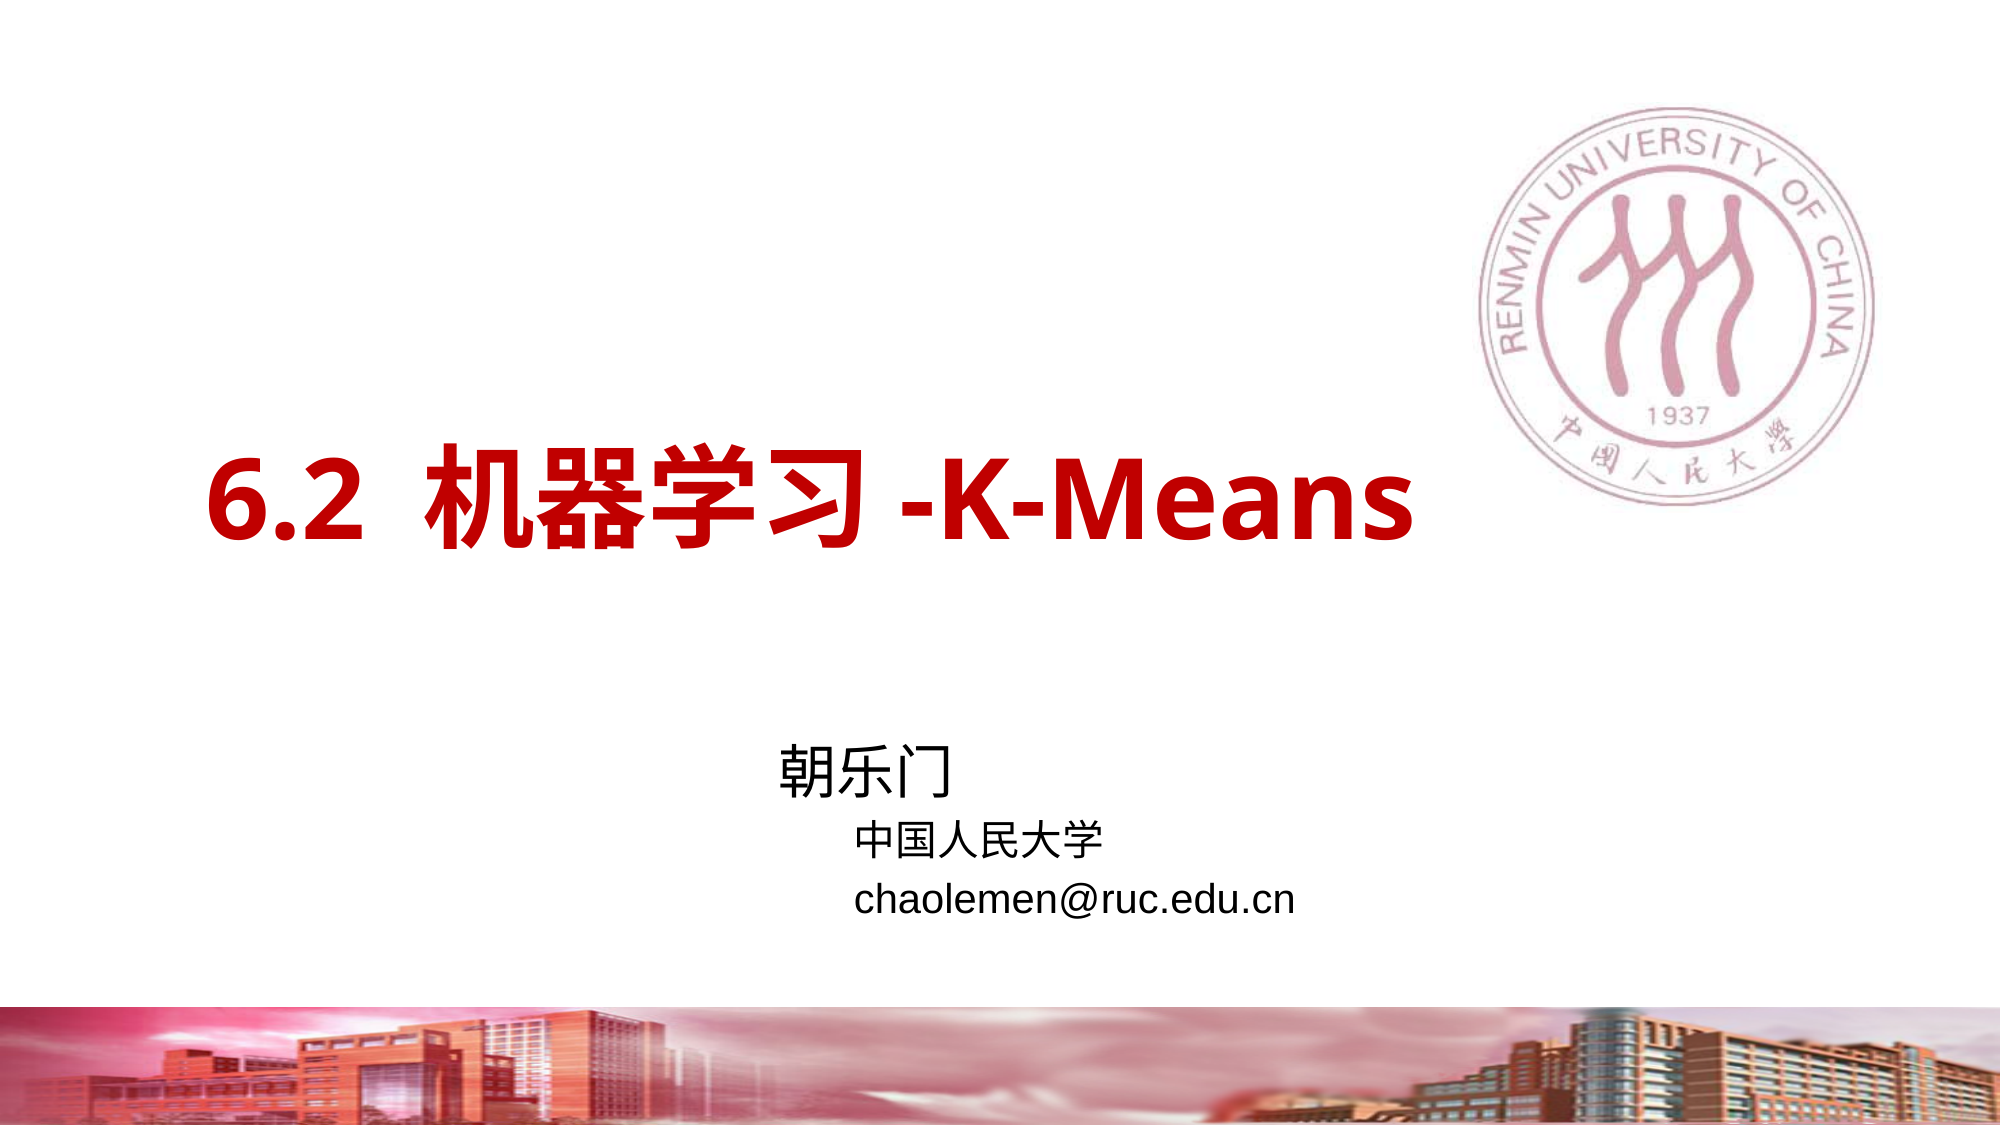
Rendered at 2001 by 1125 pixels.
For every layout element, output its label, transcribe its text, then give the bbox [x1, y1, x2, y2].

title 6.2 机器学习-K-Means [161, 225, 1769, 697]
picture [1472, 102, 1883, 513]
subtitle 朝乐门 中国人民大学 chaolemen@ruc.edu.cn [763, 727, 1591, 1016]
picture [0, 1007, 2000, 1125]
